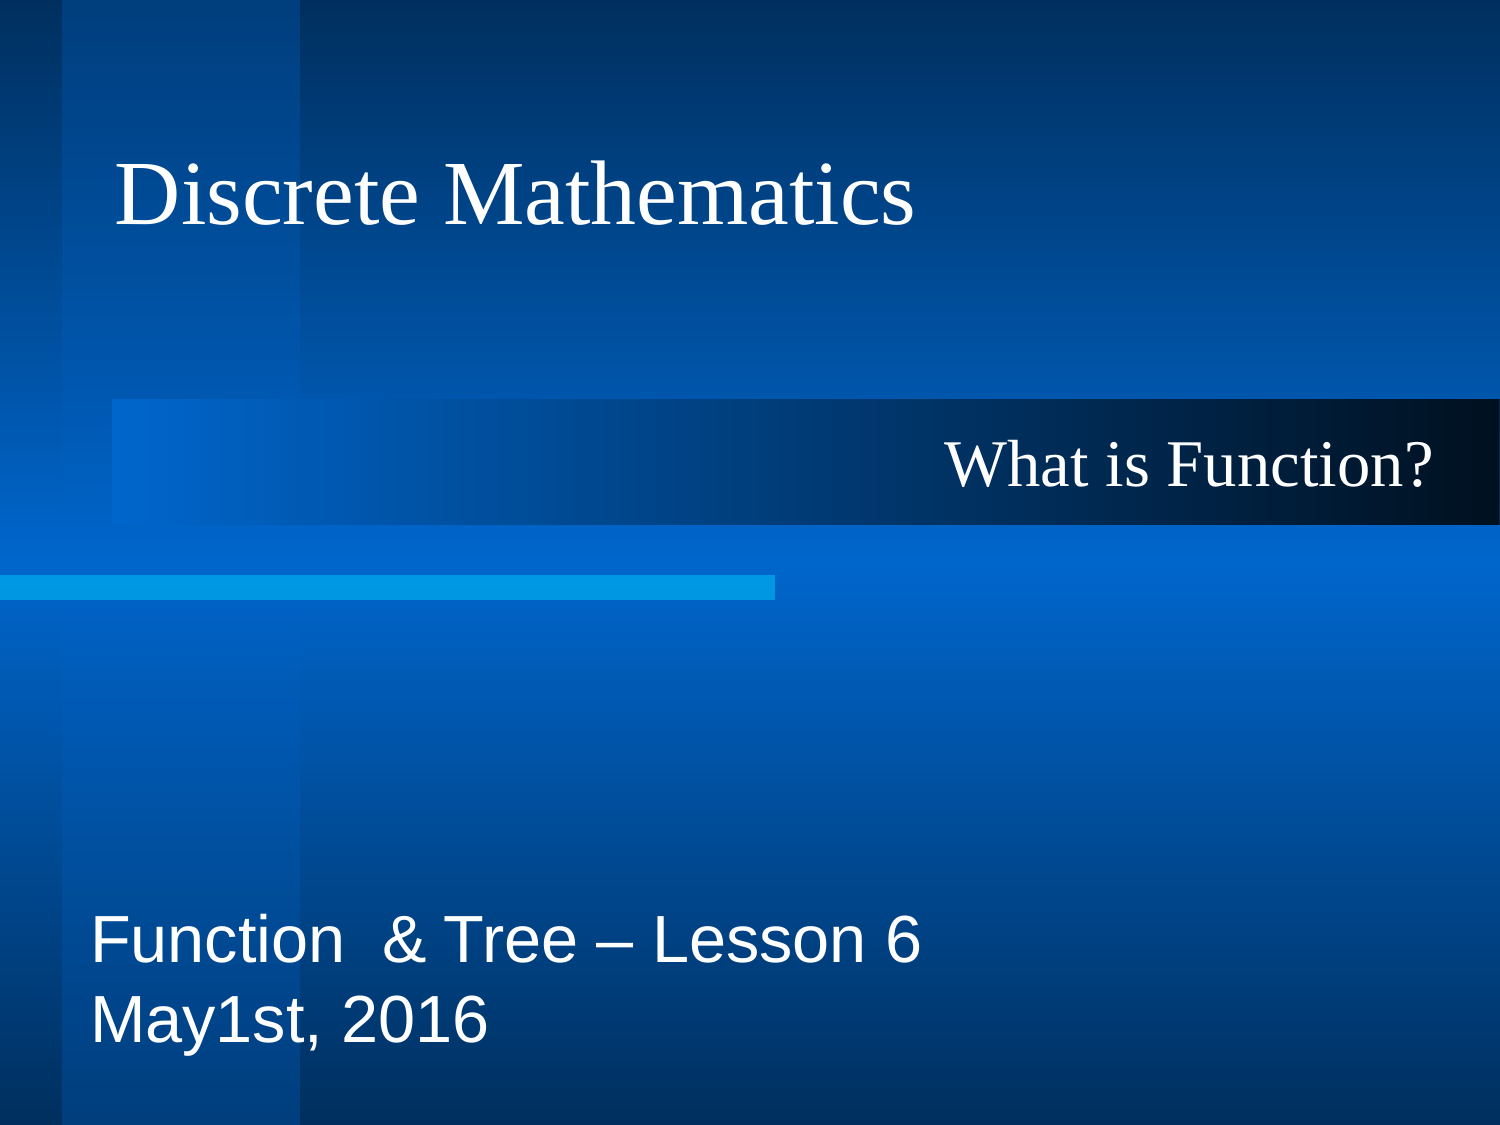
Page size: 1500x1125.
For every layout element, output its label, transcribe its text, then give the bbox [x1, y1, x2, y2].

text_box Function & Tree – Lesson 6 May1st, 2016 [74, 808, 1438, 1064]
title Discrete Mathematics [99, 62, 1375, 313]
subtitle What is Function? [99, 412, 1450, 538]
